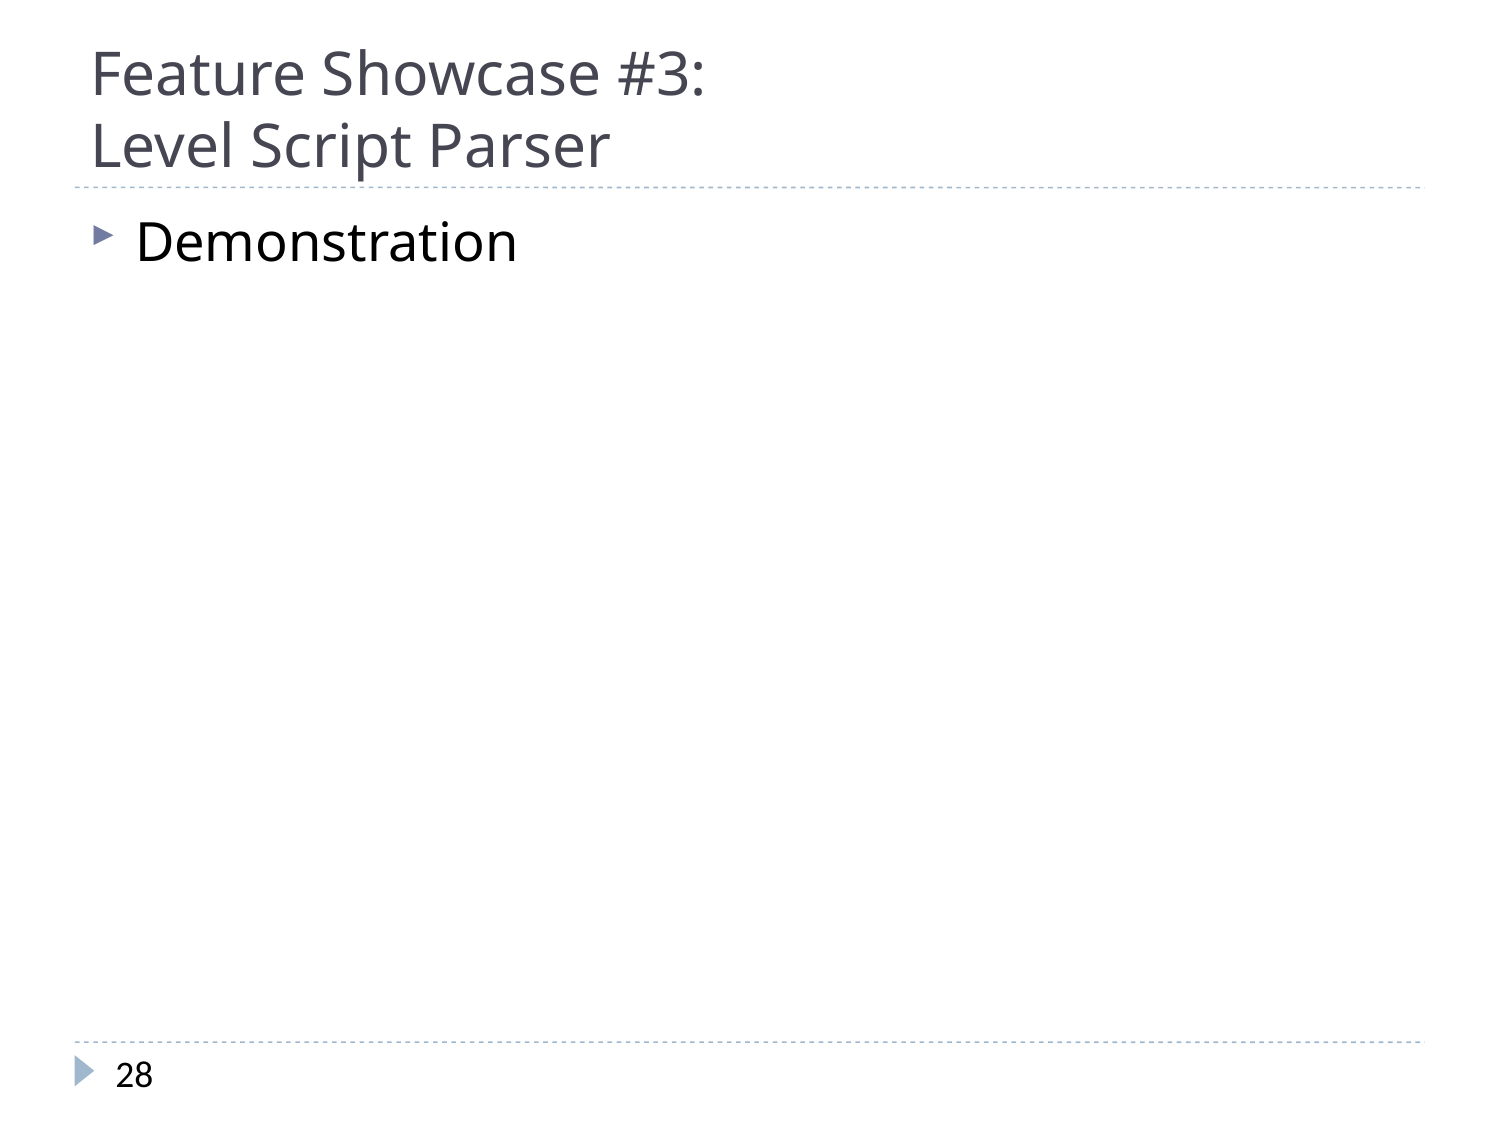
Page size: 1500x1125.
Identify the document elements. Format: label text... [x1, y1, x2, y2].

text_box 28 [100, 1042, 426, 1103]
list Demonstration [75, 200, 1425, 1010]
title Feature Showcase #3: Level Script Parser [75, 24, 1425, 188]
